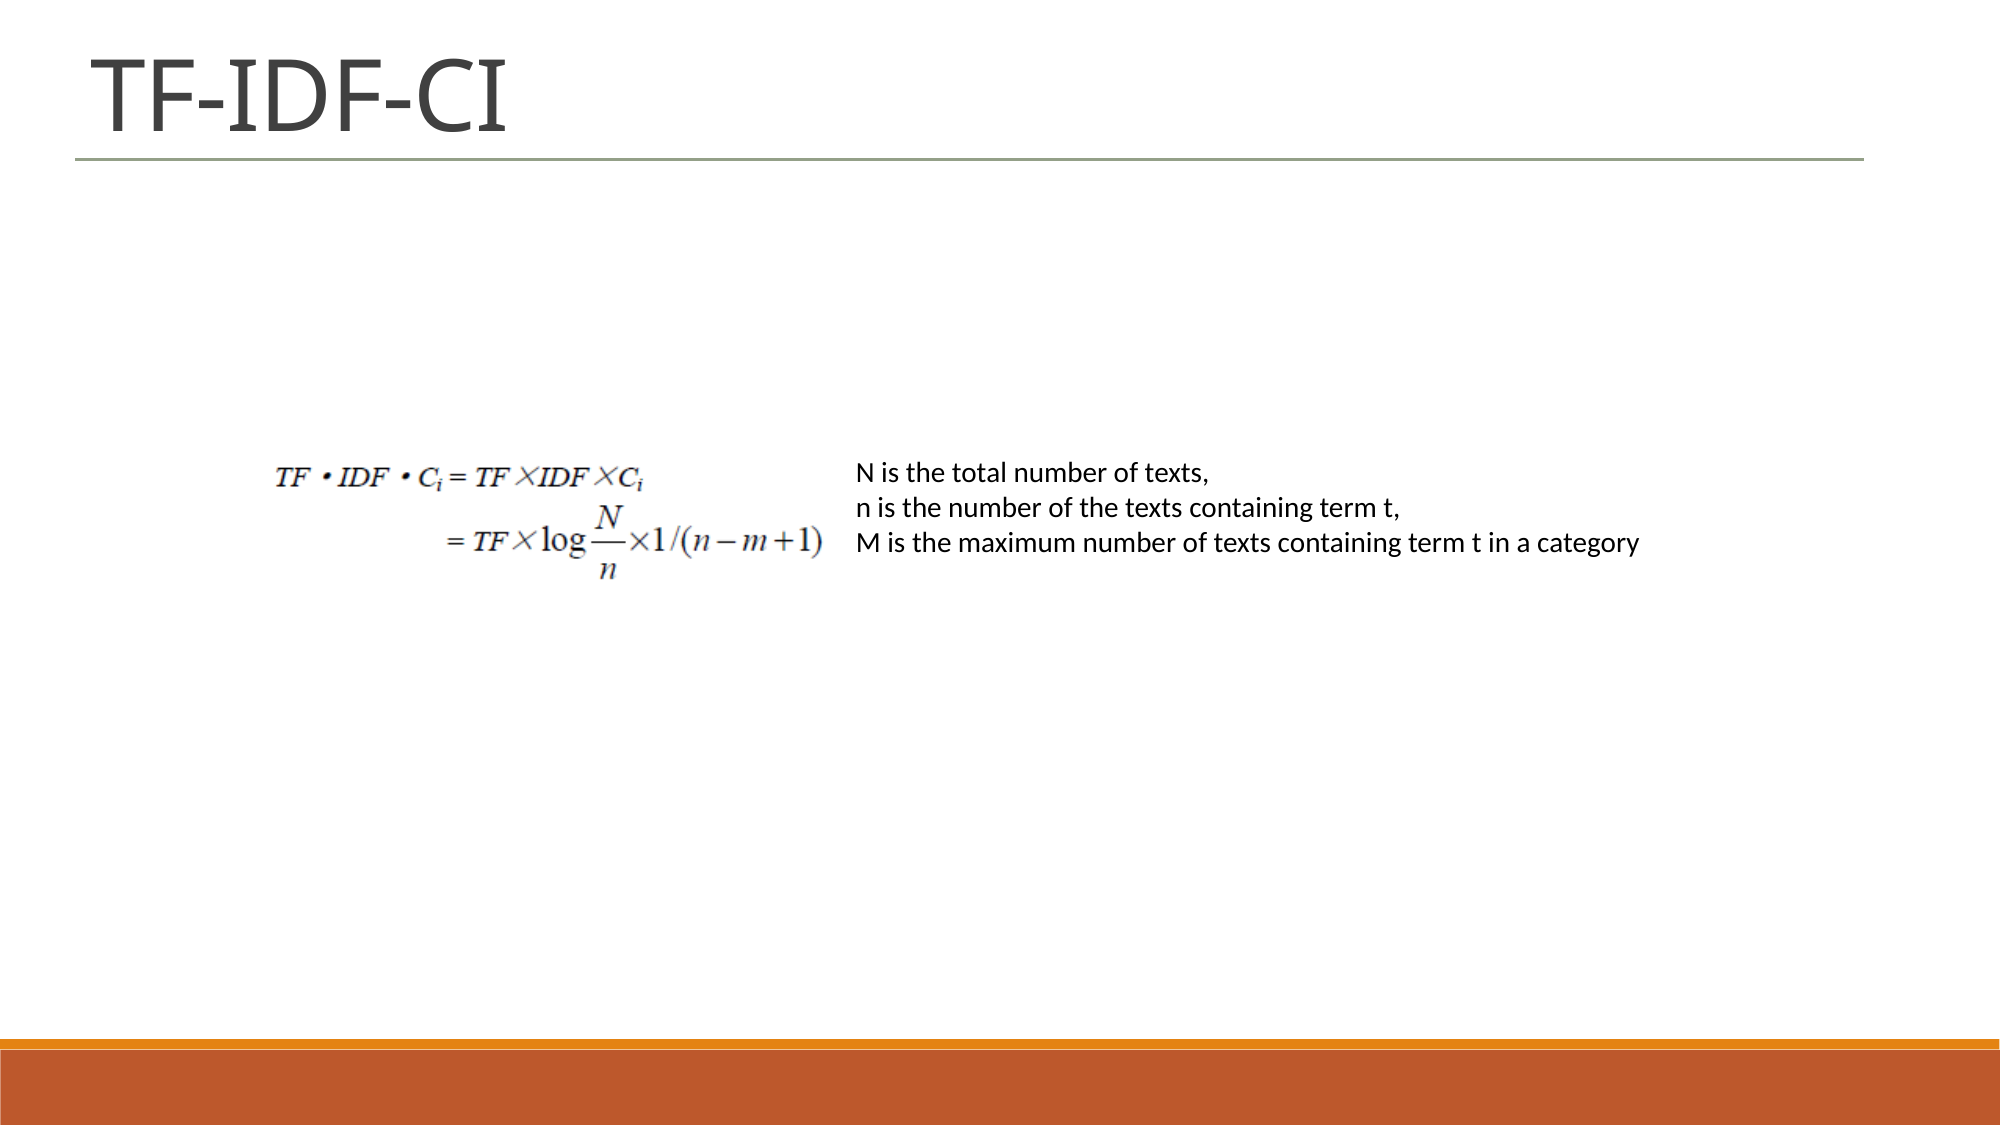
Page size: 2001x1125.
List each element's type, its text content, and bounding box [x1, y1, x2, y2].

text_box TF-IDF-CI [74, 1, 1725, 158]
picture [261, 456, 828, 591]
text_box N is the total number of texts, n is the number of the texts containing term t, M is the maximum number of texts containing term t in a category [841, 445, 1669, 601]
